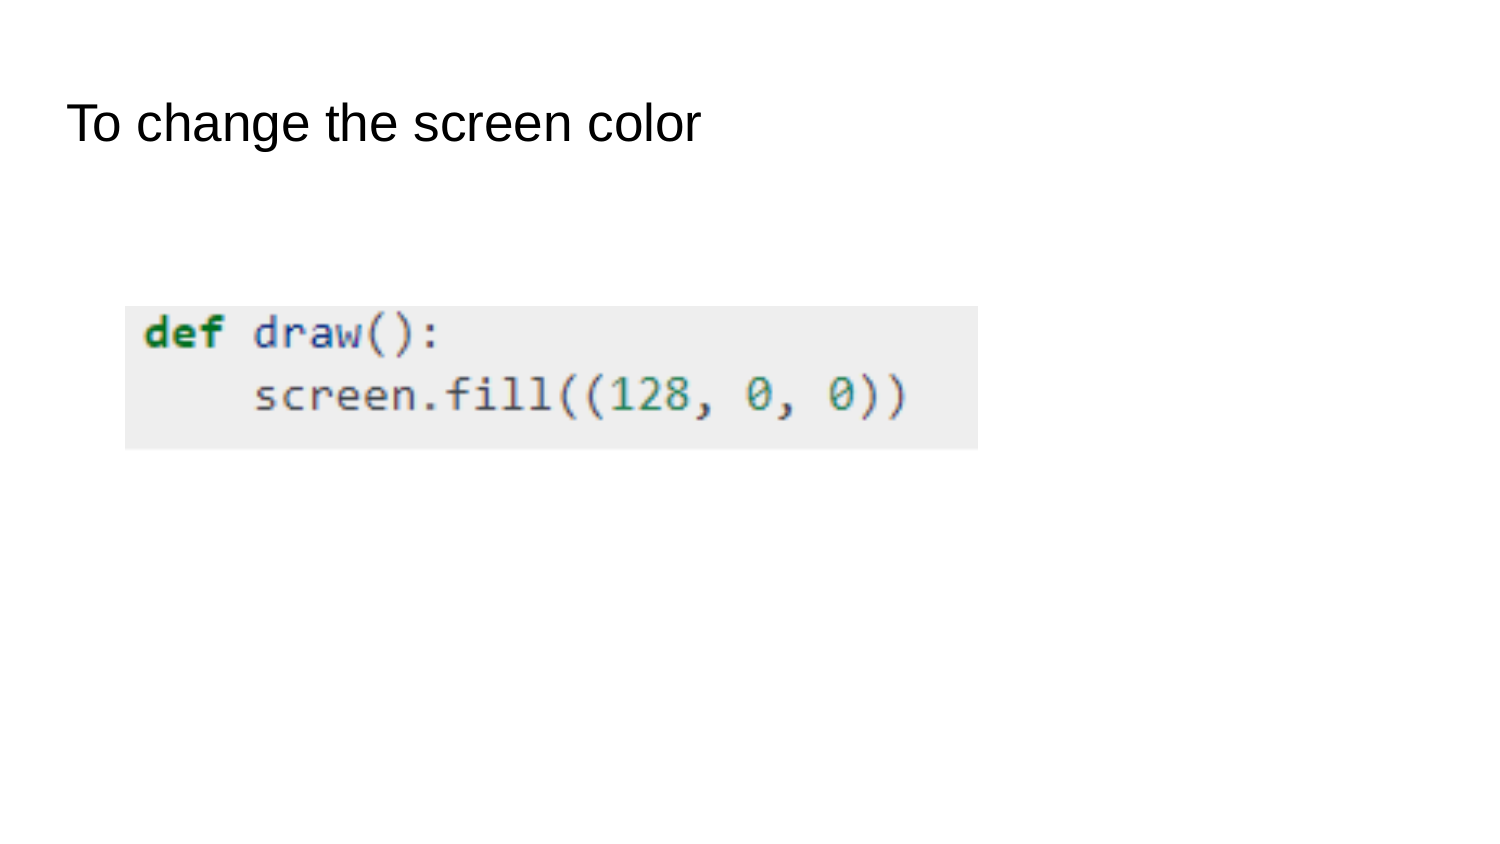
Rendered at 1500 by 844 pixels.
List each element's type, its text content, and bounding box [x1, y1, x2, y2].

picture [124, 306, 979, 457]
title To change the screen color [51, 72, 1449, 167]
